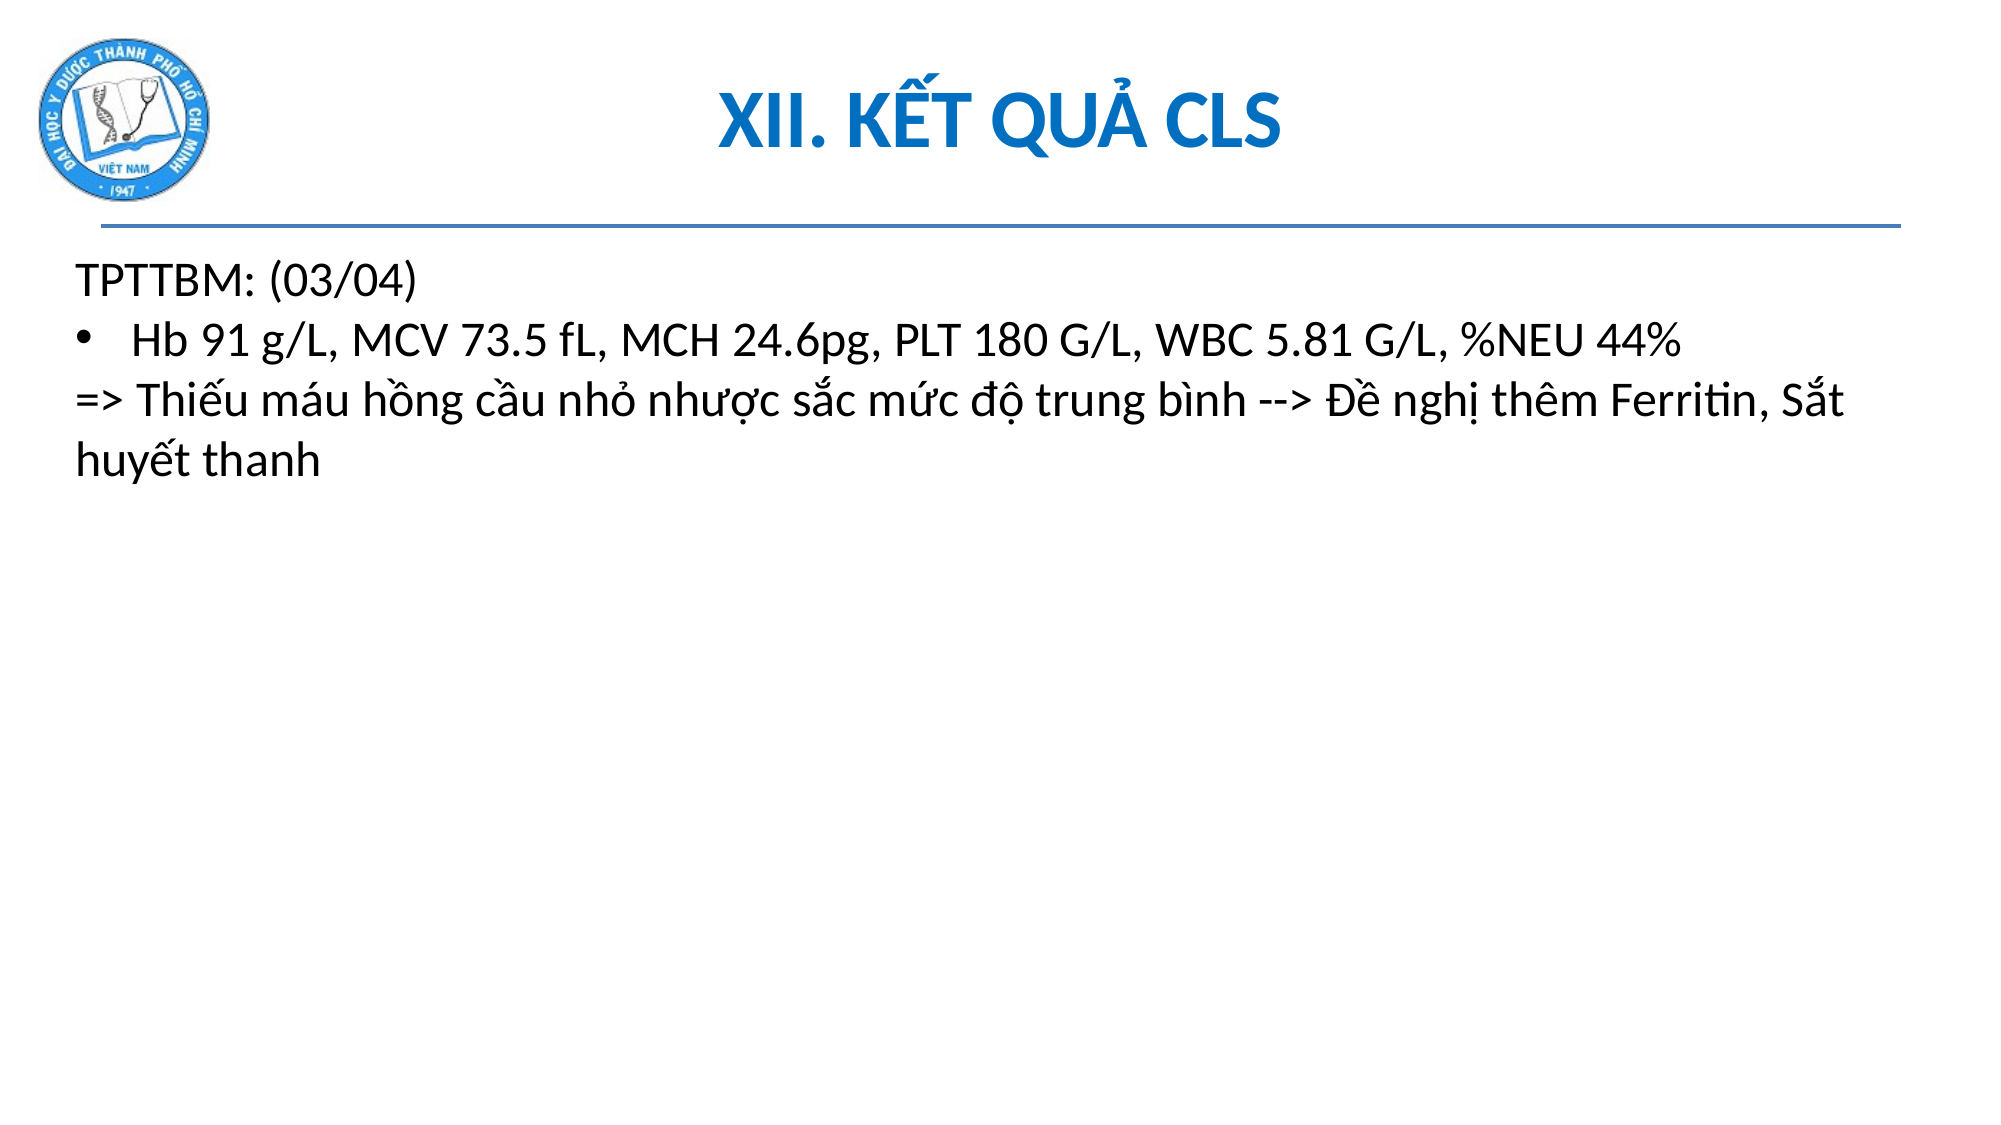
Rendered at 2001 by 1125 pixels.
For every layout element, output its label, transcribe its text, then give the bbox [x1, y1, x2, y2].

title XII. KẾT QUẢ CLS [399, 62, 1601, 244]
picture [38, 38, 210, 202]
text_box TPTTBM: (03/04) Hb 91 g/L, MCV 73.5 fL, MCH 24.6pg, PLT 180 G/L, WBC 5.81 G/L, %NEU 44% => Thiếu máu hồng cầu nhỏ nhược sắc mức độ trung bình --> Đề nghị thêm Ferritin, Sắt huyết thanh [74, 244, 1938, 487]
